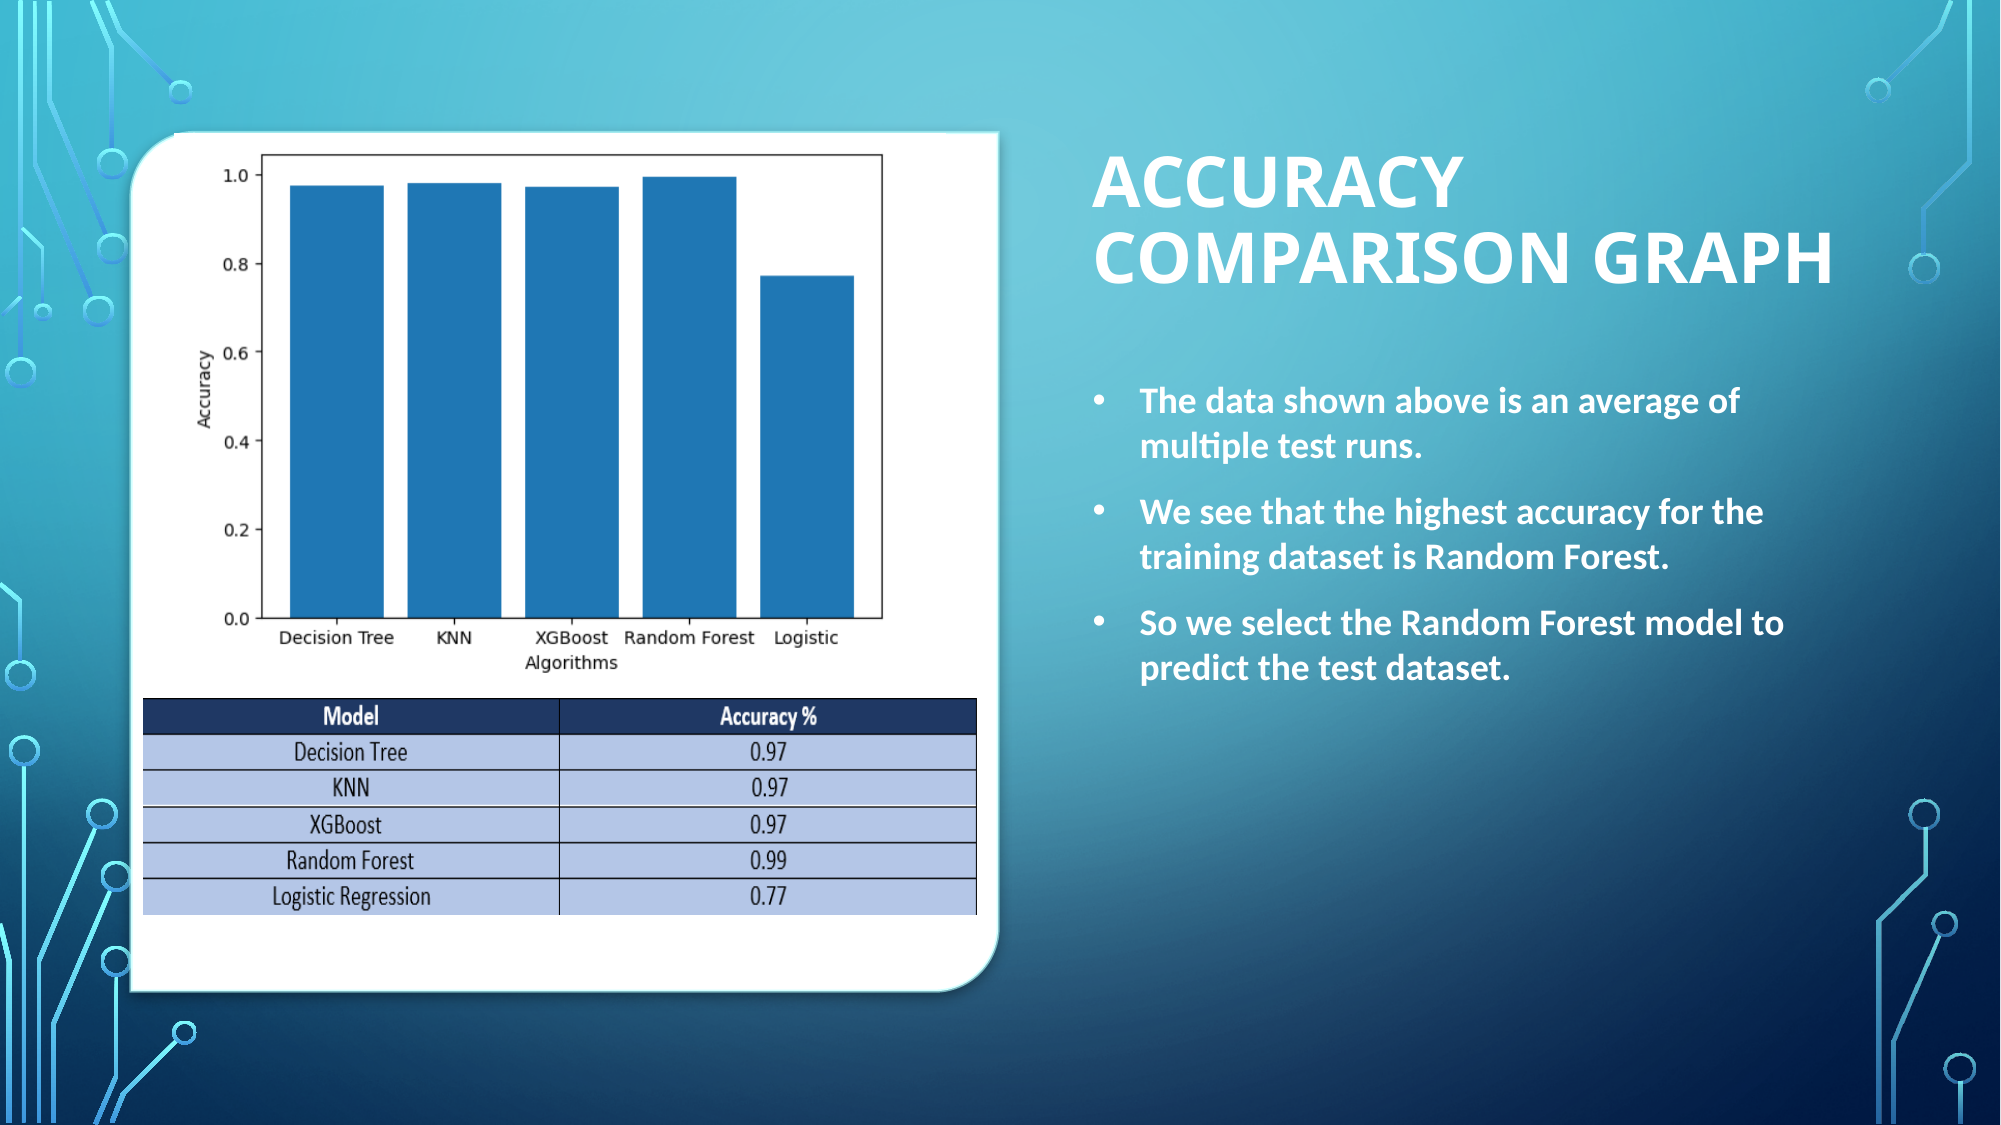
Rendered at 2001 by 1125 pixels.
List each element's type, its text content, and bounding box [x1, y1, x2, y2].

text_box [129, 131, 1000, 993]
picture [143, 698, 978, 915]
list The data shown above is an average of multiple test runs. We see that the highest accuracy for the training dataset is Random Forest. So we select the Random Forest model to predict the test dataset. [1077, 369, 1857, 950]
picture [174, 133, 947, 690]
title Accuracy comparison graph [1077, 101, 1857, 344]
